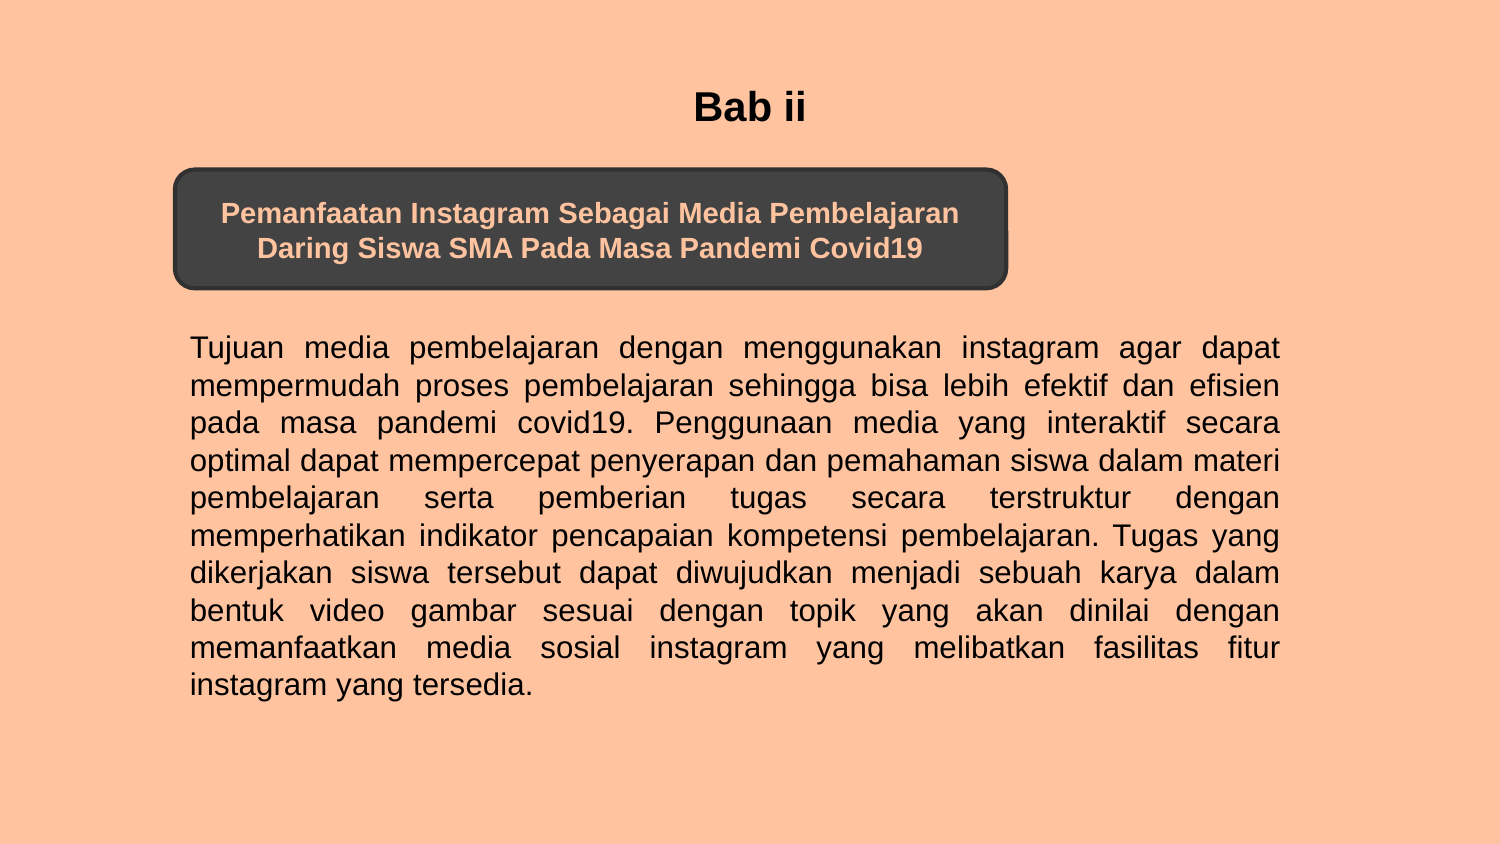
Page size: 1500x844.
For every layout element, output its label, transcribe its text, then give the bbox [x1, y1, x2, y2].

text_box Tujuan media pembelajaran dengan menggunakan instagram agar dapat mempermudah proses pembelajaran sehingga bisa lebih efektif dan efisien pada masa pandemi covid19. Penggunaan media yang interaktif secara optimal dapat mempercepat penyerapan dan pemahaman siswa dalam materi pembelajaran serta pemberian tugas secara terstruktur dengan memperhatikan indikator pencapaian kompetensi pembelajaran. Tugas yang dikerjakan siswa tersebut dapat diwujudkan menjadi sebuah karya dalam bentuk video gambar sesuai dengan topik yang akan dinilai dengan memanfaatkan media sosial instagram yang melibatkan fasilitas fitur instagram yang tersedia. [174, 320, 1297, 710]
text_box Bab ii [189, 71, 1311, 137]
text_box Pemanfaatan Instagram Sebagai Media Pembelajaran Daring Siswa SMA Pada Masa Pandemi Covid19 [172, 167, 1009, 291]
